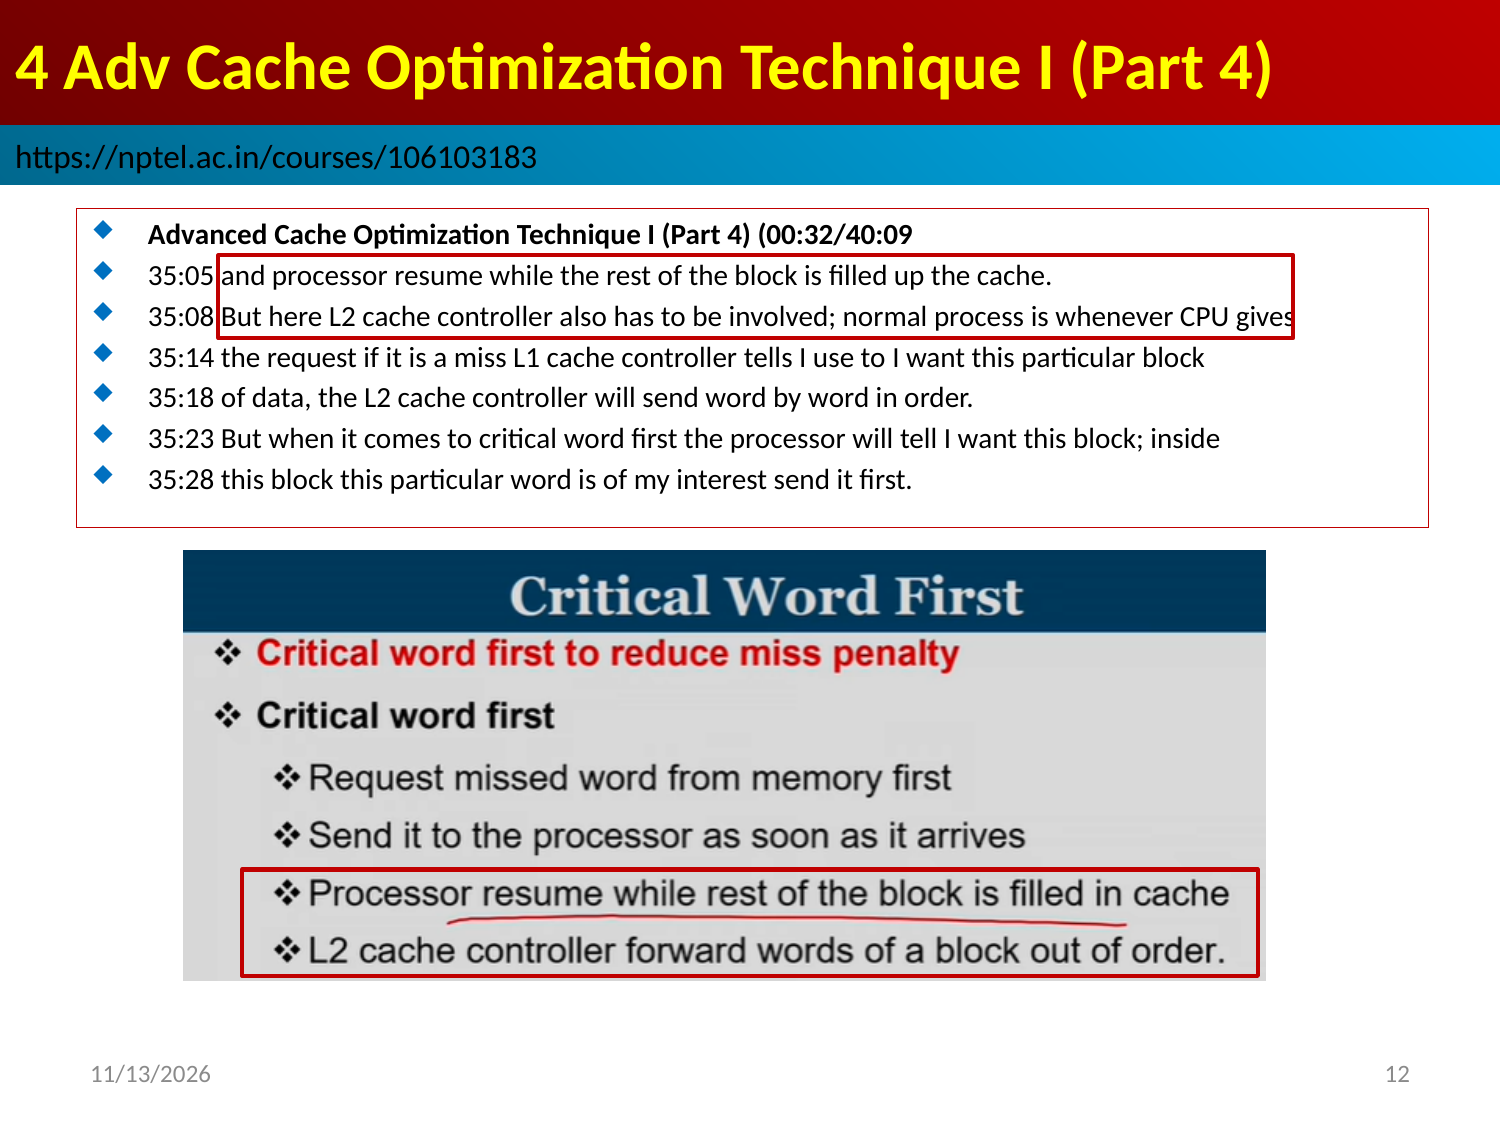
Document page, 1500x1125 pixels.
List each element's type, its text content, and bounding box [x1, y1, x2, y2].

slide_number 12 [1074, 1042, 1425, 1103]
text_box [182, 550, 1266, 981]
subtitle Advanced Cache Optimization Technique I (Part 4) (00:32/40:09 35:05 and processor resume while the rest of the block is filled up the cache. 35:08 But here L2 cache controller also has to be involved; normal process is whenever CPU gives 35:14 the request if it is a miss L1 cache controller tells I use to I want this particular block 35:18 of data, the L2 cache controller will send word by word in order. 35:23 But when it comes to critical word first the processor will tell I want this block; inside 35:28 this block this particular word is of my interest send it first. [76, 208, 1429, 528]
title 4 Adv Cache Optimization Technique I (Part 4) [0, 0, 1500, 125]
text_box [216, 253, 1295, 340]
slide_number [75, 1042, 425, 1103]
text_box https://nptel.ac.in/courses/106103183 [0, 125, 1500, 185]
